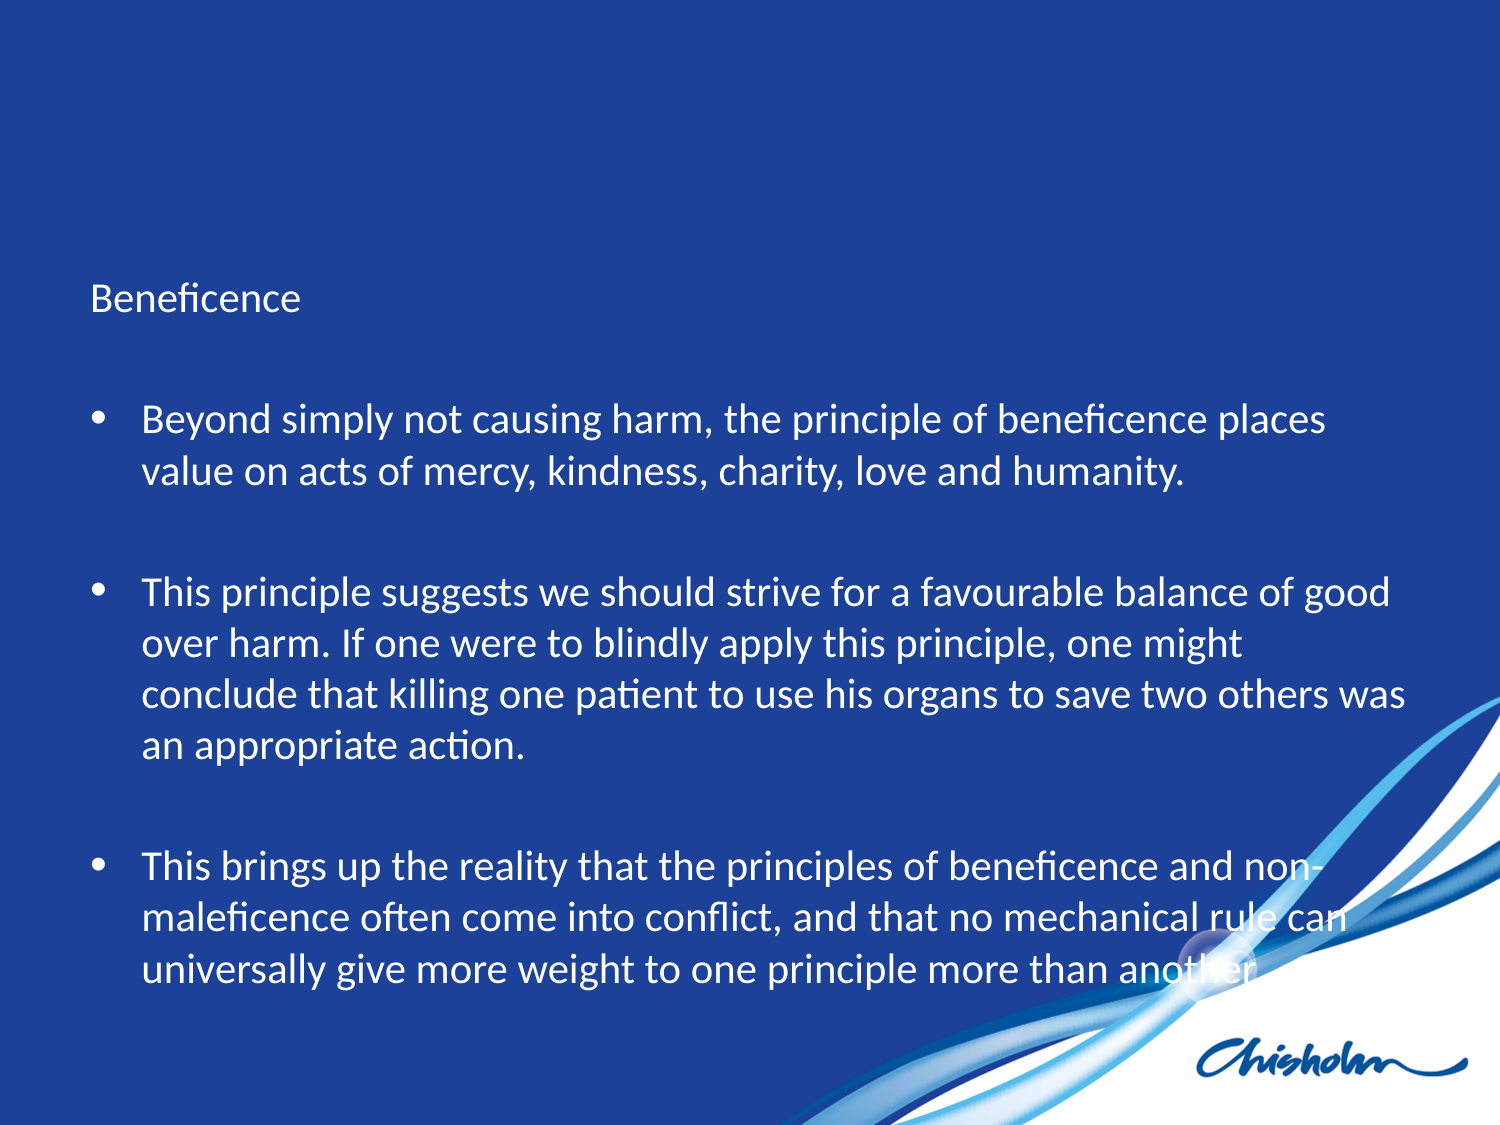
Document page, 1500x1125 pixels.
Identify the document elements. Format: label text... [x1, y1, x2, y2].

picture [0, 0, 1500, 1125]
list Beneficence Beyond simply not causing harm, the principle of beneficence places value on acts of mercy, kindness, charity, love and humanity. This principle suggests we should strive for a favourable balance of good over harm. If one were to blindly apply this principle, one might conclude that killing one patient to use his organs to save two others was an appropriate action. This brings up the reality that the principles of beneficence and non-maleficence often come into conflict, and that no mechanical rule can universally give more weight to one principle more than another. [75, 262, 1425, 1005]
